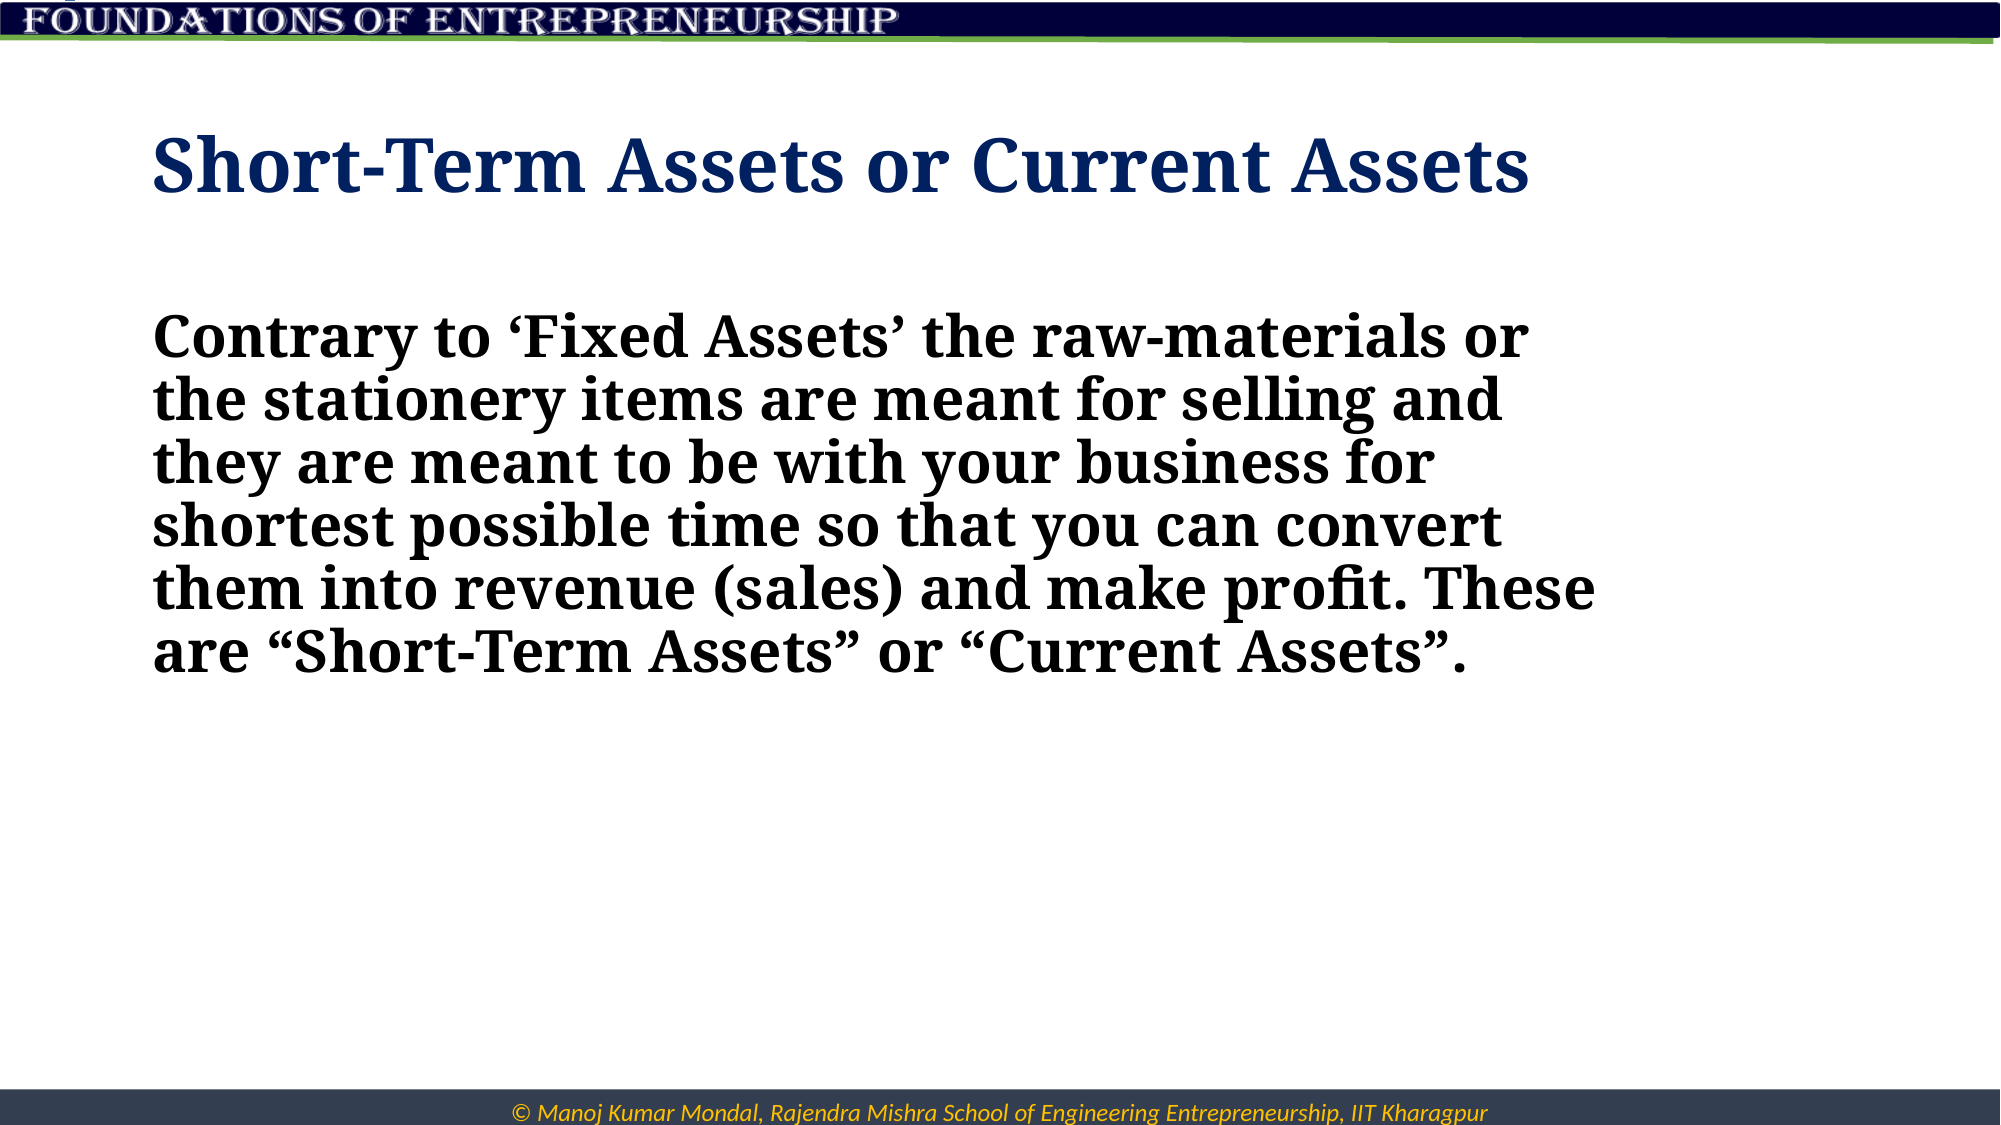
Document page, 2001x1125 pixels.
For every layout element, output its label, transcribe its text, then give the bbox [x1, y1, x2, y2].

picture [0, 0, 2000, 43]
list Contrary to ‘Fixed Assets’ the raw-materials or the stationery items are meant for selling and they are meant to be with your business for shortest possible time so that you can convert them into revenue (sales) and make profit. These are “Short-Term Assets” or “Current Assets”. [137, 299, 1656, 1014]
title Short-Term Assets or Current Assets [137, 59, 1863, 278]
